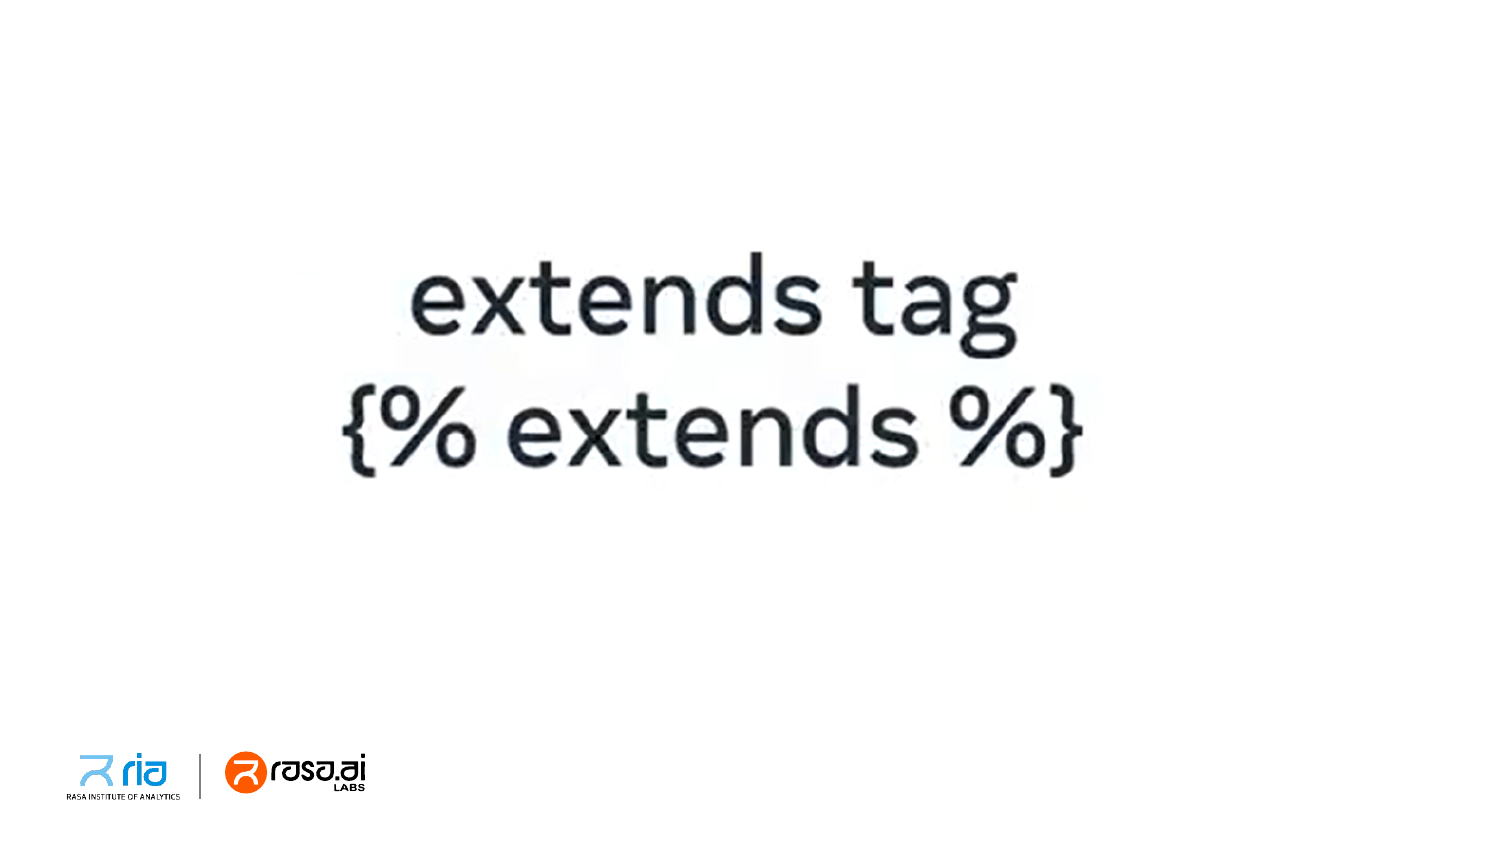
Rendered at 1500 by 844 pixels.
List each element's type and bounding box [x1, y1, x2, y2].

picture [230, 113, 1329, 700]
picture [58, 744, 188, 808]
